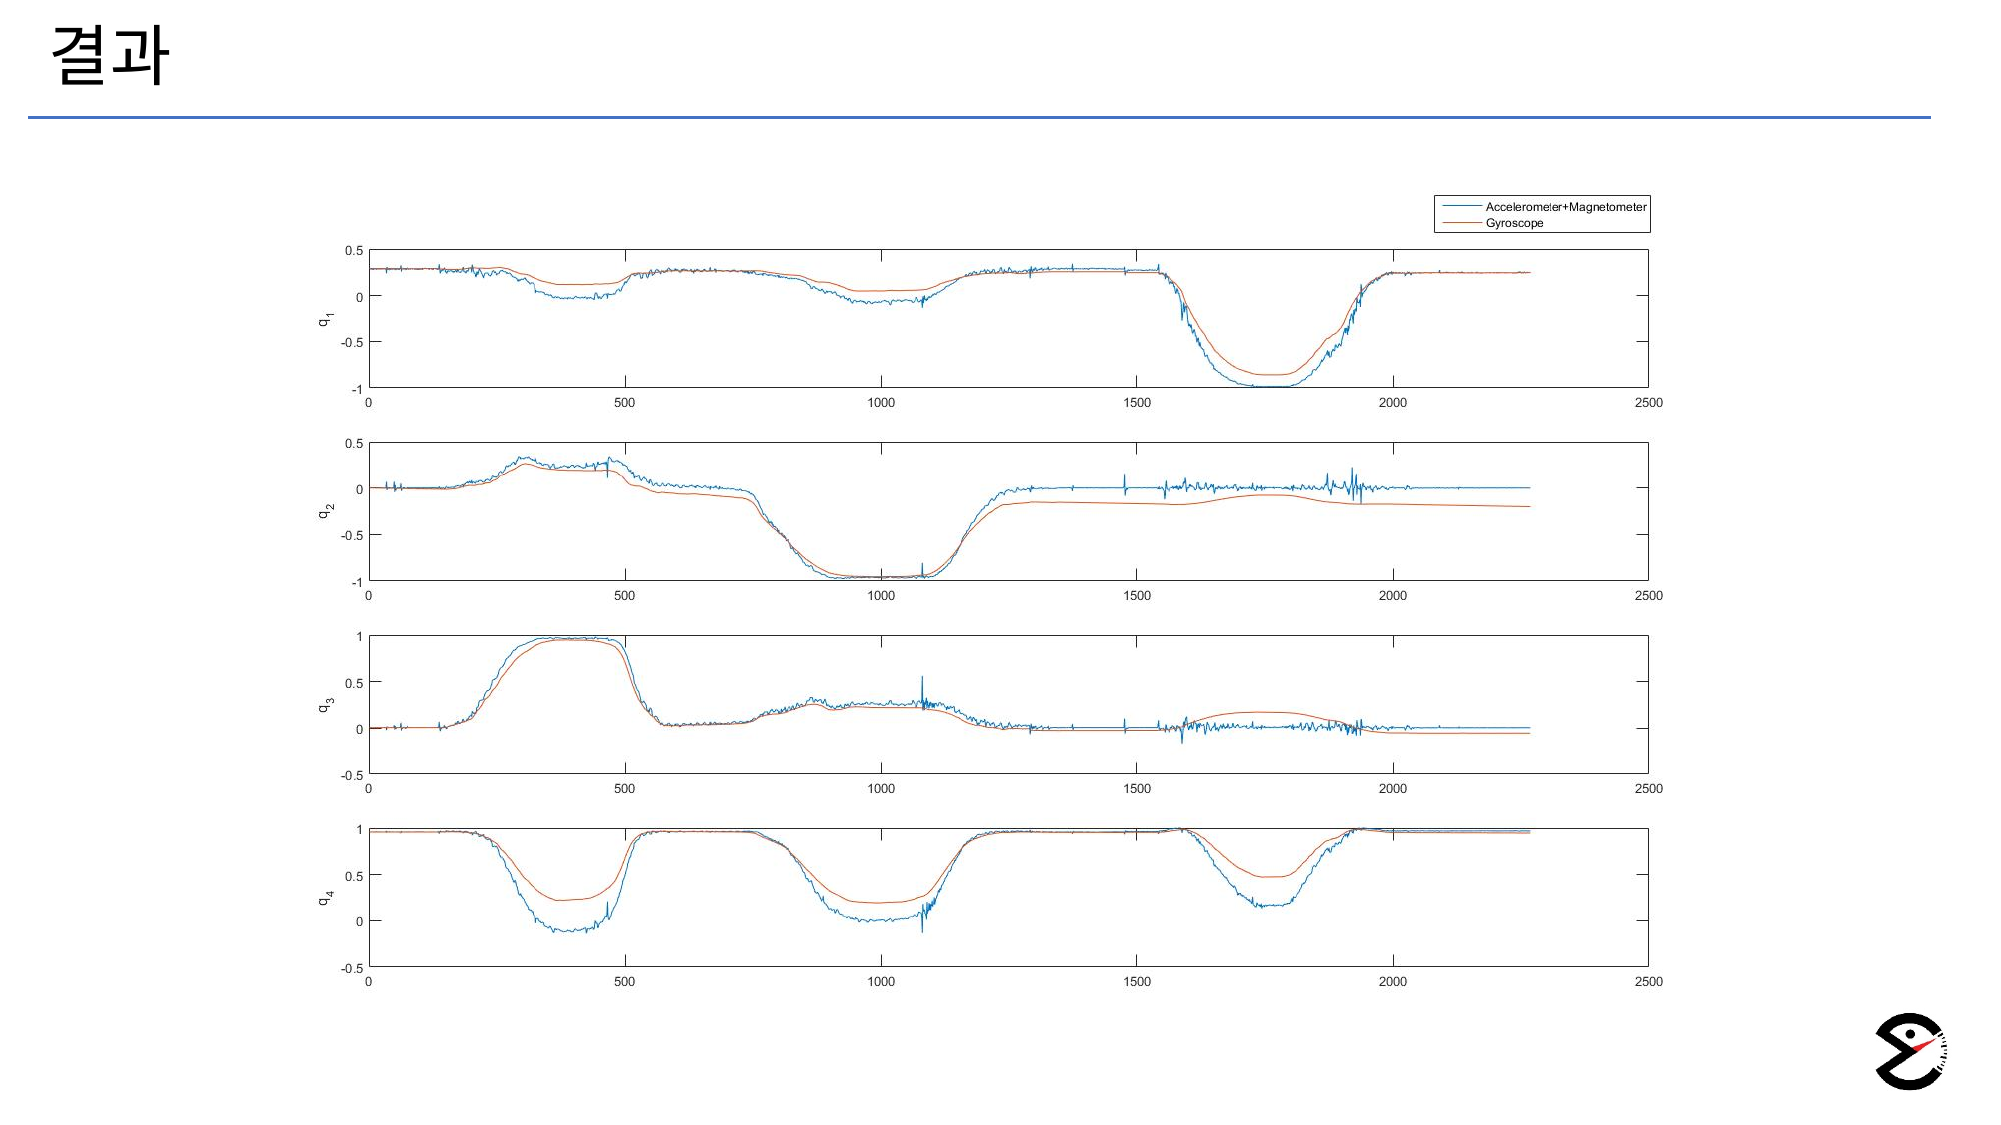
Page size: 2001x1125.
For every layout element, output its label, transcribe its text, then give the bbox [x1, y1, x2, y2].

picture [154, 182, 1805, 1064]
picture [1857, 997, 1977, 1095]
text_box 결과 [34, 6, 187, 101]
